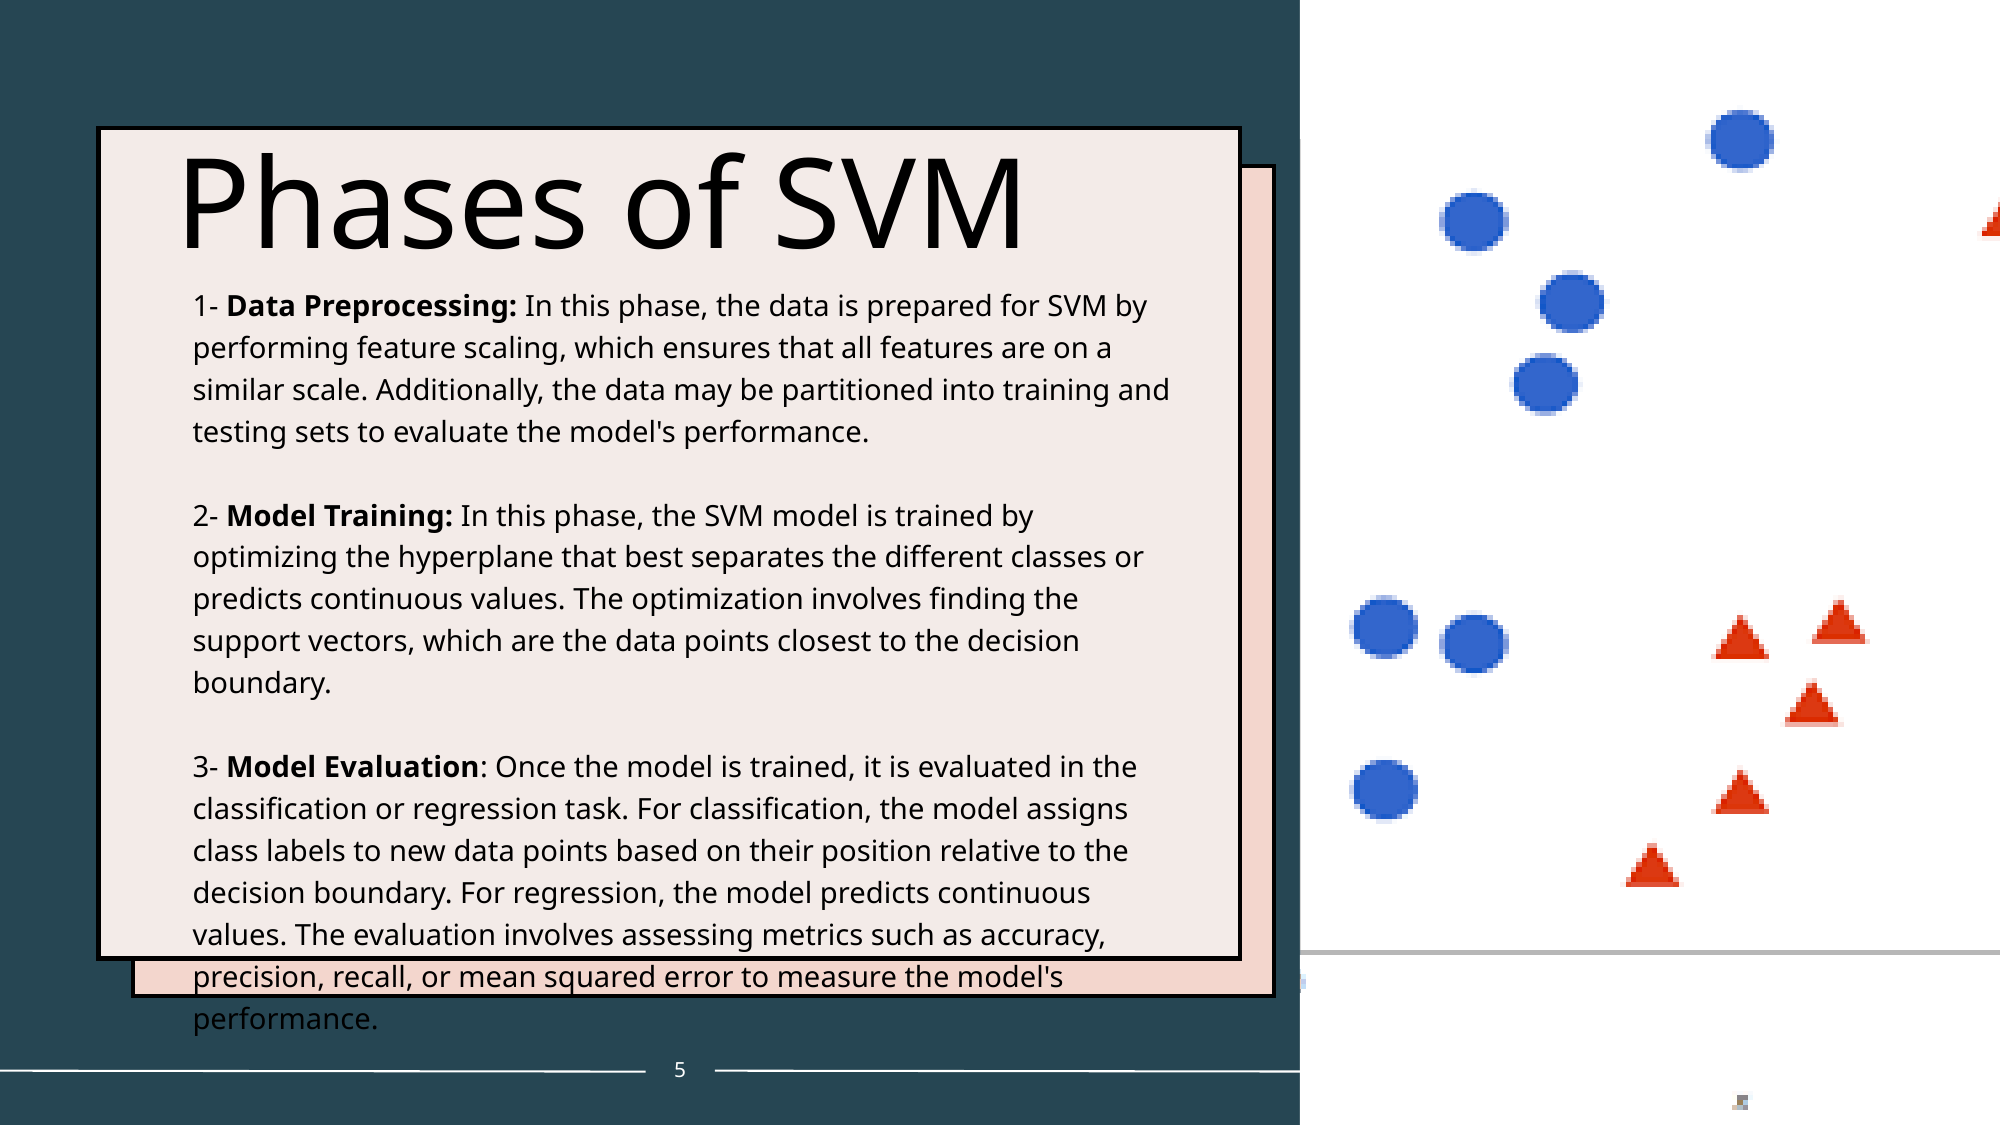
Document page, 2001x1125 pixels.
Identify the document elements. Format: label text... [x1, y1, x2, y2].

title Phases of SVM [160, 132, 1299, 320]
picture [1299, 0, 2000, 1125]
list 1- Data Preprocessing: In this phase, the data is prepared for SVM by performing feature scaling, which ensures that all features are on a similar scale. Additionally, the data may be partitioned into training and testing sets to evaluate the model's performance. 2- Model Training: In this phase, the SVM model is trained by optimizing the hyperplane that best separates the different classes or predicts continuous values. The optimization involves finding the support vectors, which are the data points closest to the decision boundary. 3- Model Evaluation: Once the model is trained, it is evaluated in the classification or regression task. For classification, the model assigns class labels to new data points based on their position relative to the decision boundary. For regression, the model predicts continuous values. The evaluation involves assessing metrics such as accuracy, precision, recall, or mean squared error to measure the model's performance. [168, 272, 1192, 623]
slide_number 5 [650, 1050, 710, 1091]
